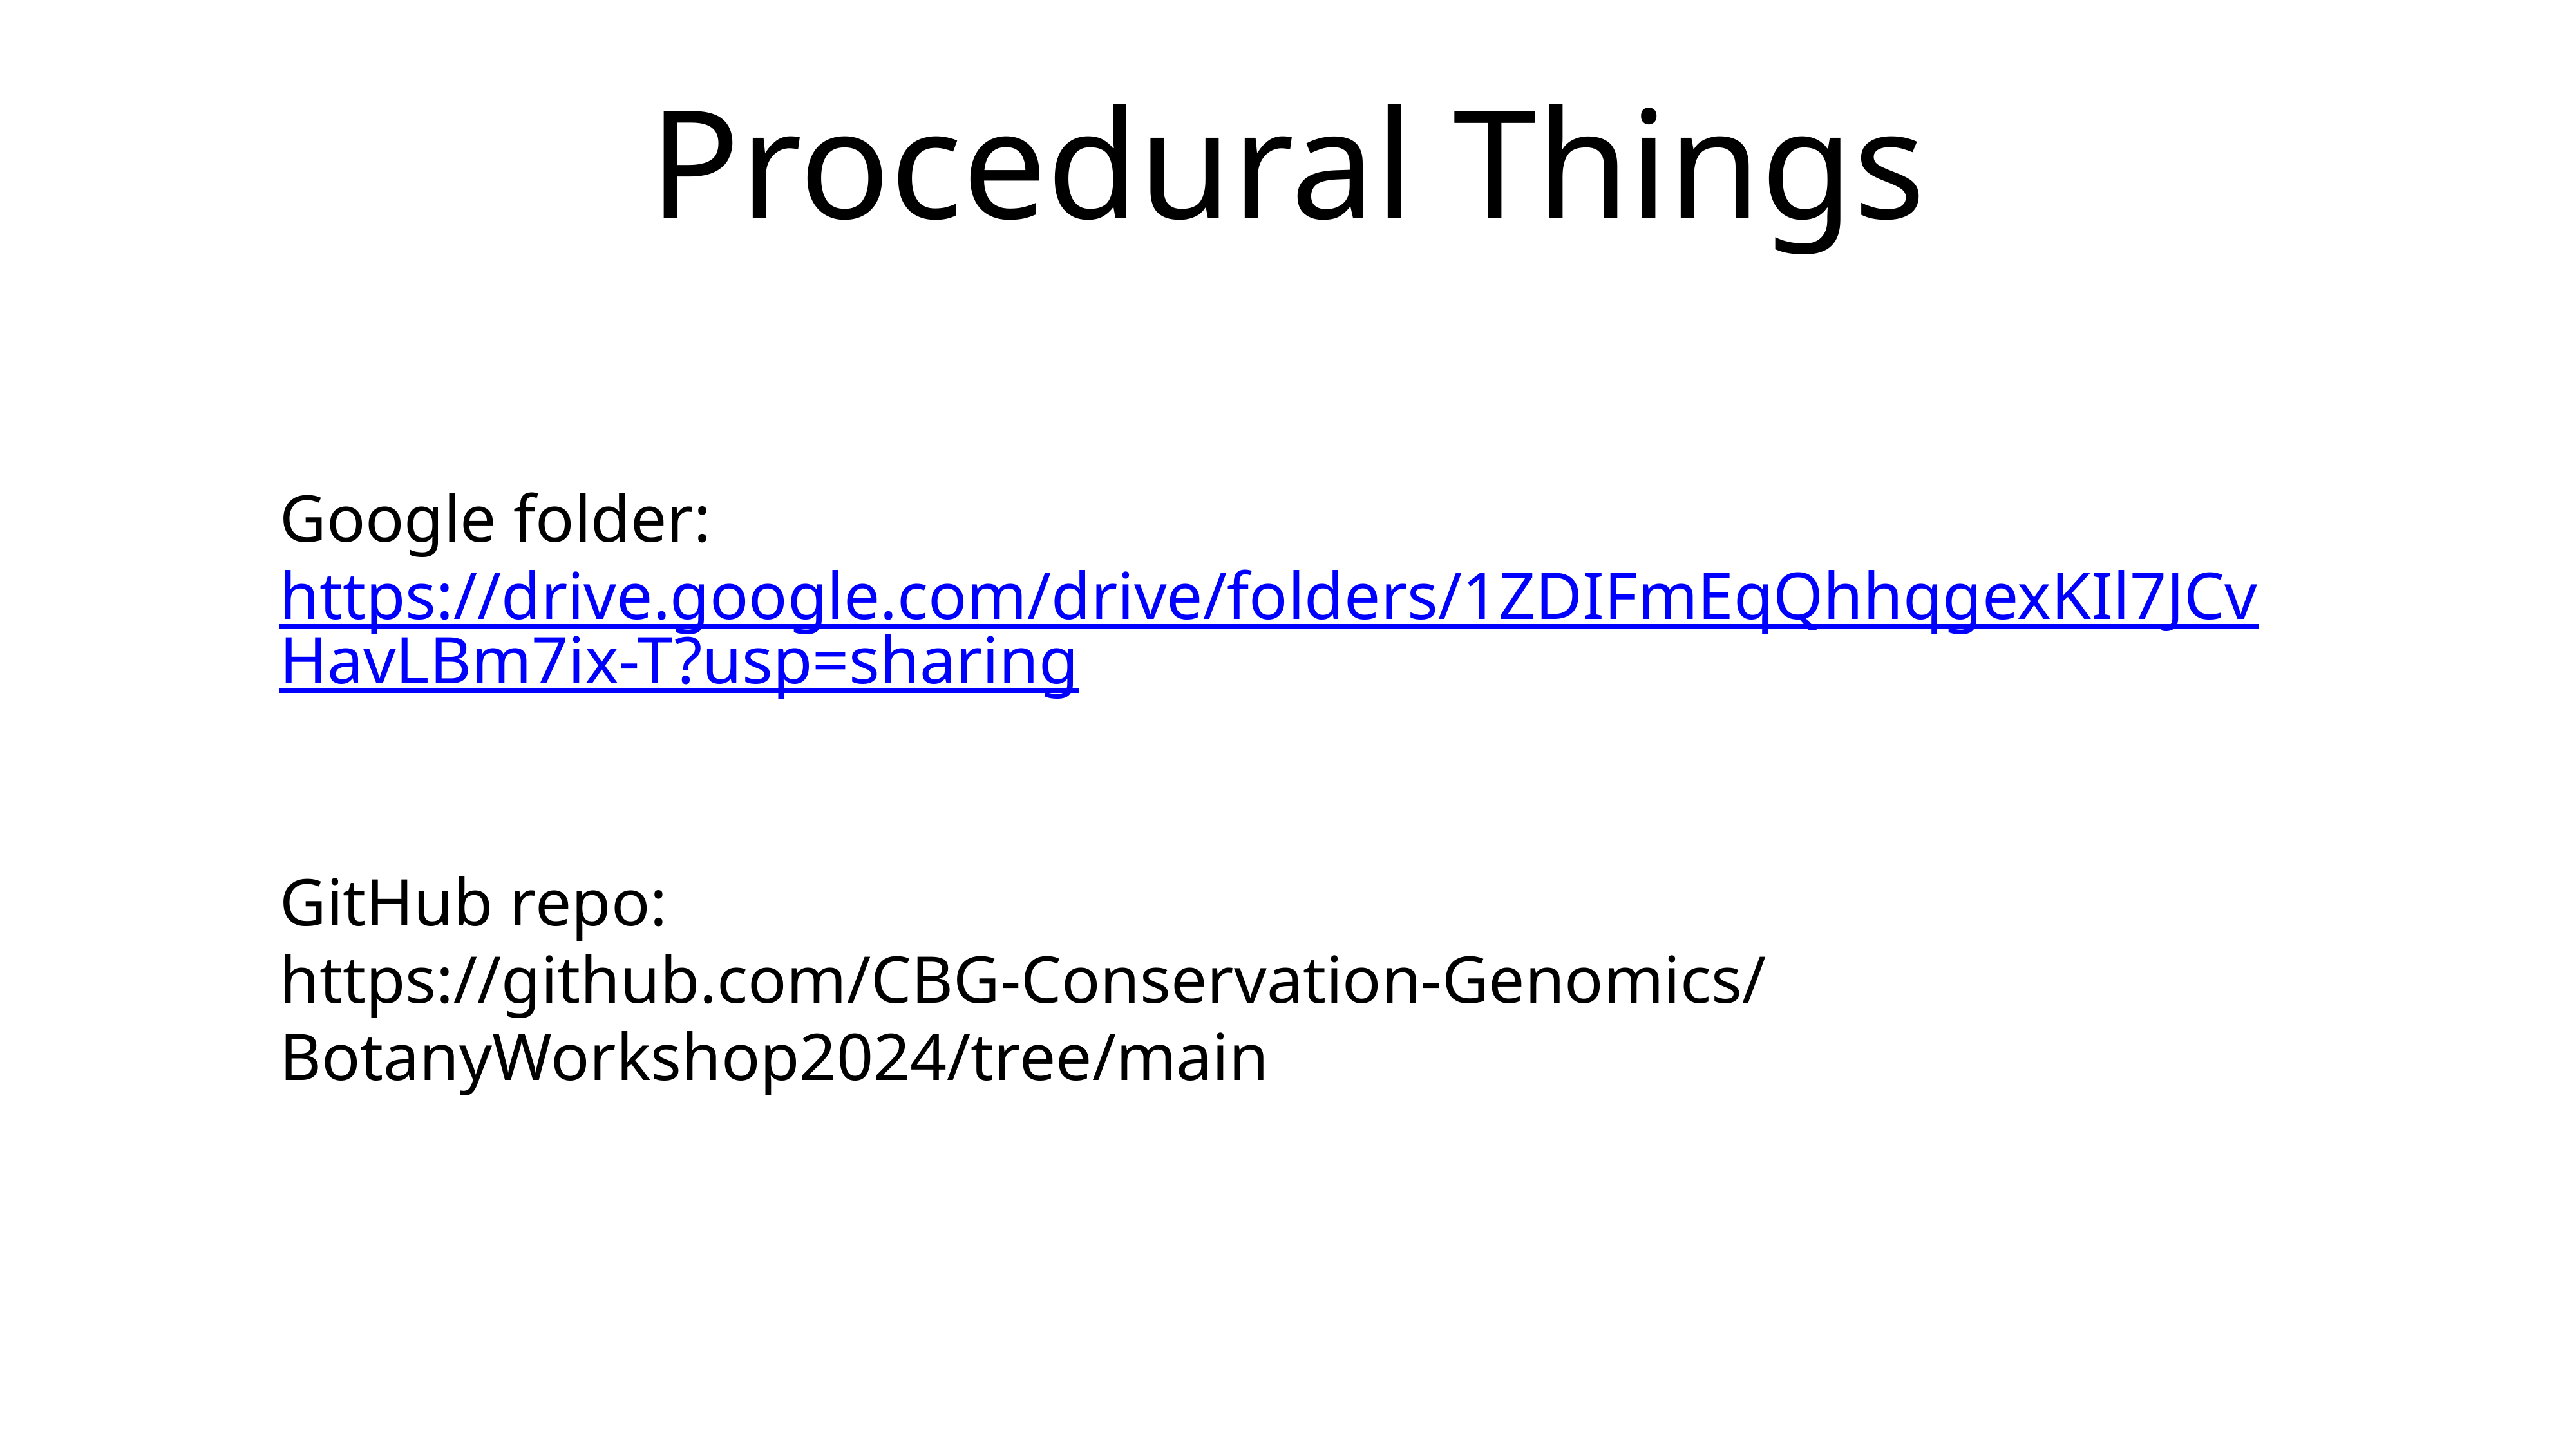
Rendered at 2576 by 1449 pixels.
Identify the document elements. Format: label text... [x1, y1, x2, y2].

text_box Google folder: https://drive.google.com/drive/folders/1ZDIFmEqQhhqgexKIl7JCvHavLBm7ix-T?usp=sharing GitHub repo: https://github.com/CBG-Conservation-Genomics/BotanyWorkshop2024/tree/main [270, 468, 2306, 1039]
title Procedural Things [178, 37, 2398, 279]
